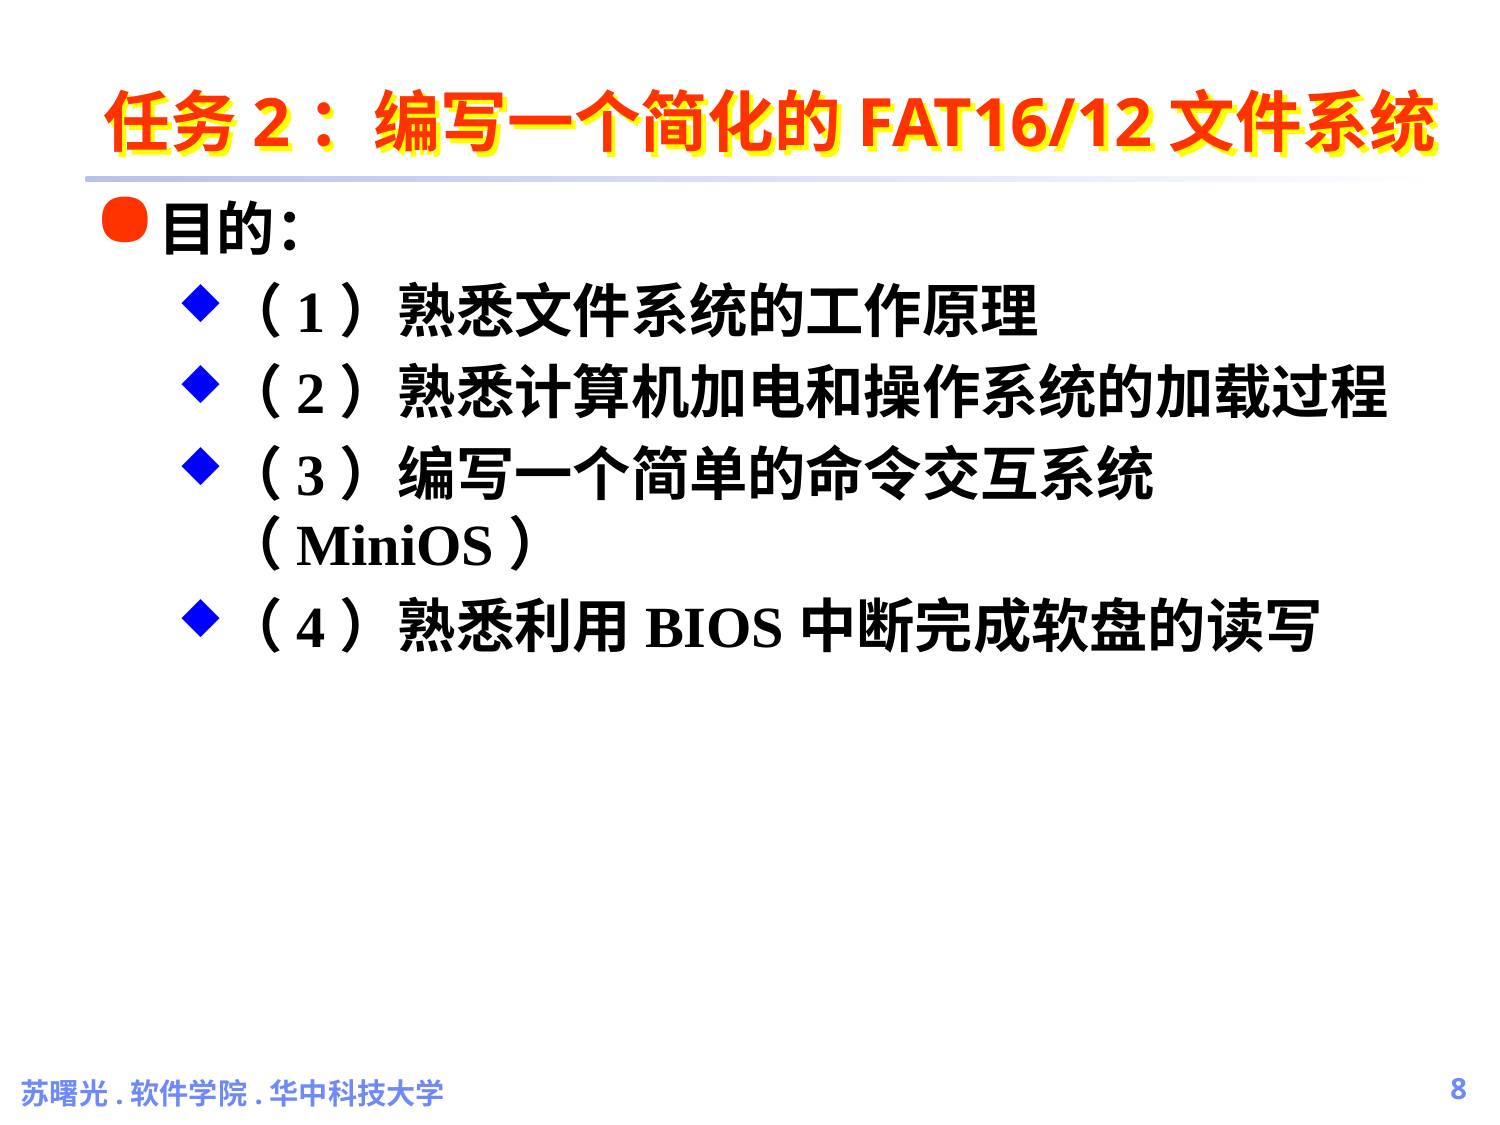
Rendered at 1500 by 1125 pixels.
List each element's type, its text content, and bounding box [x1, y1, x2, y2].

slide_number 8 [1316, 1042, 1483, 1118]
title 任务2：编写一个简化的FAT16/12文件系统 [88, 54, 1483, 168]
list 目的： （1）熟悉文件系统的工作原理 （2）熟悉计算机加电和操作系统的加载过程 （3）编写一个简单的命令交互系统（MiniOS） （4）熟悉利用BIOS中断完成软盘的读写 [87, 184, 1483, 1012]
footer 苏曙光.软件学院.华中科技大学 [5, 1042, 706, 1118]
